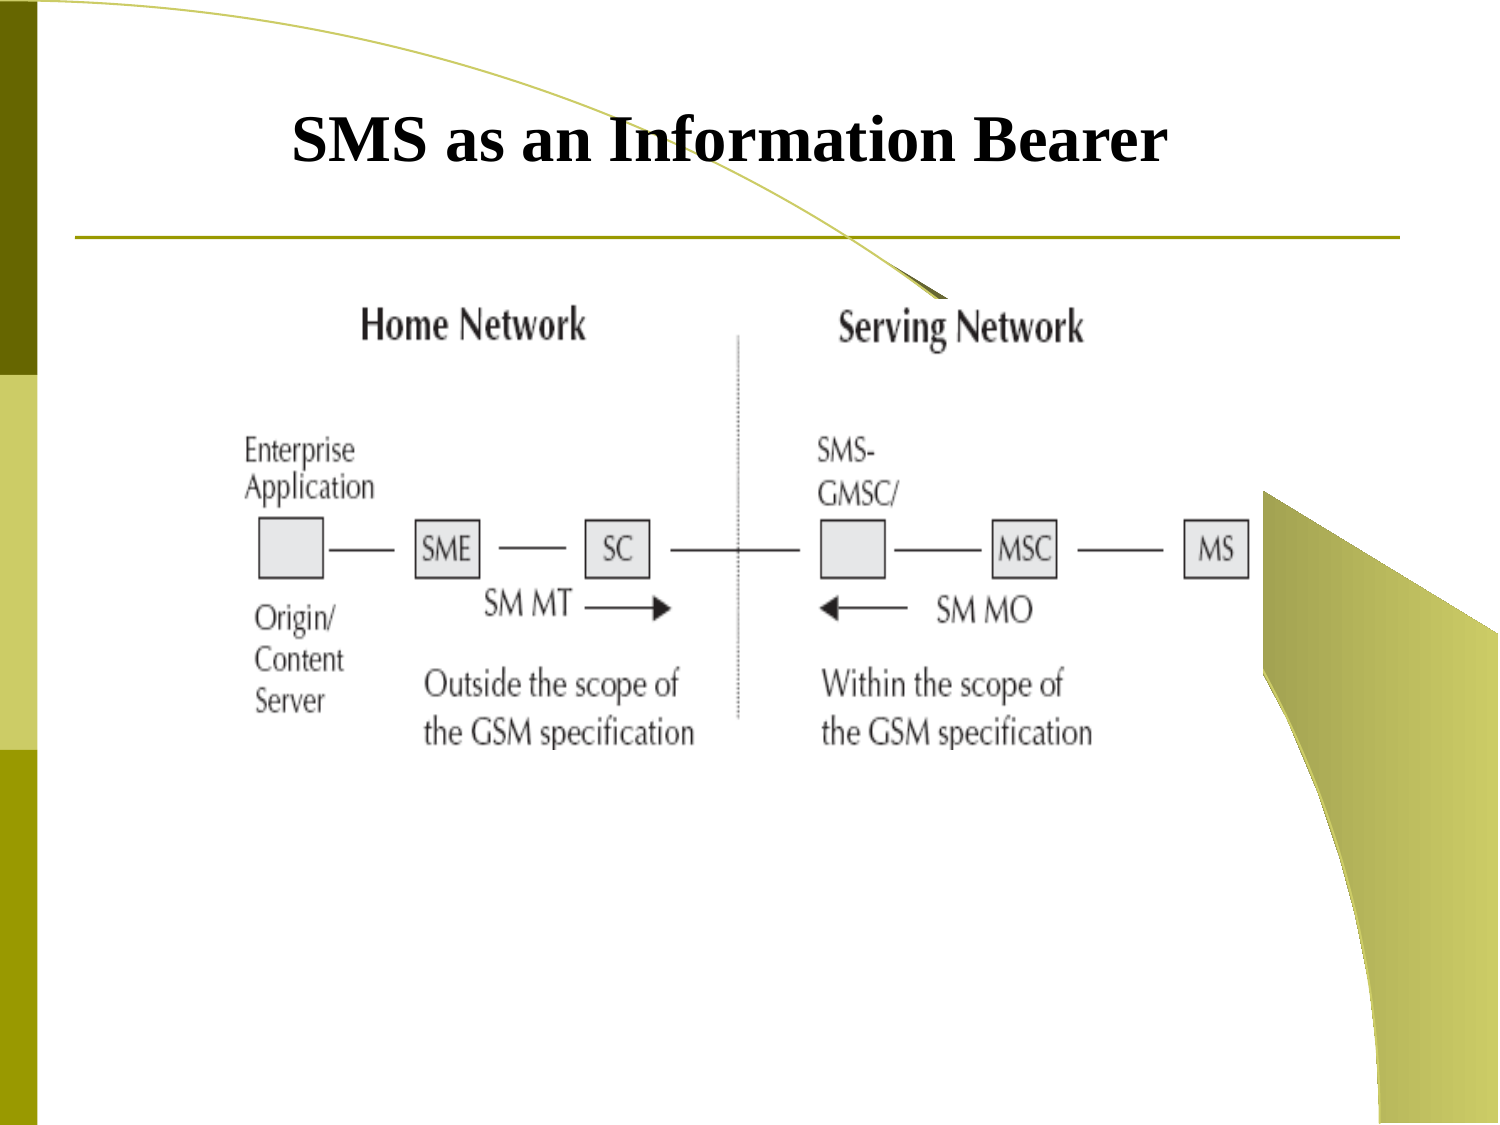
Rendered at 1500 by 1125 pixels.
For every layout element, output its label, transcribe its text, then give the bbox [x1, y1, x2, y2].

picture [224, 299, 1263, 750]
text_box SMS as an Information Bearer [62, 87, 1400, 183]
